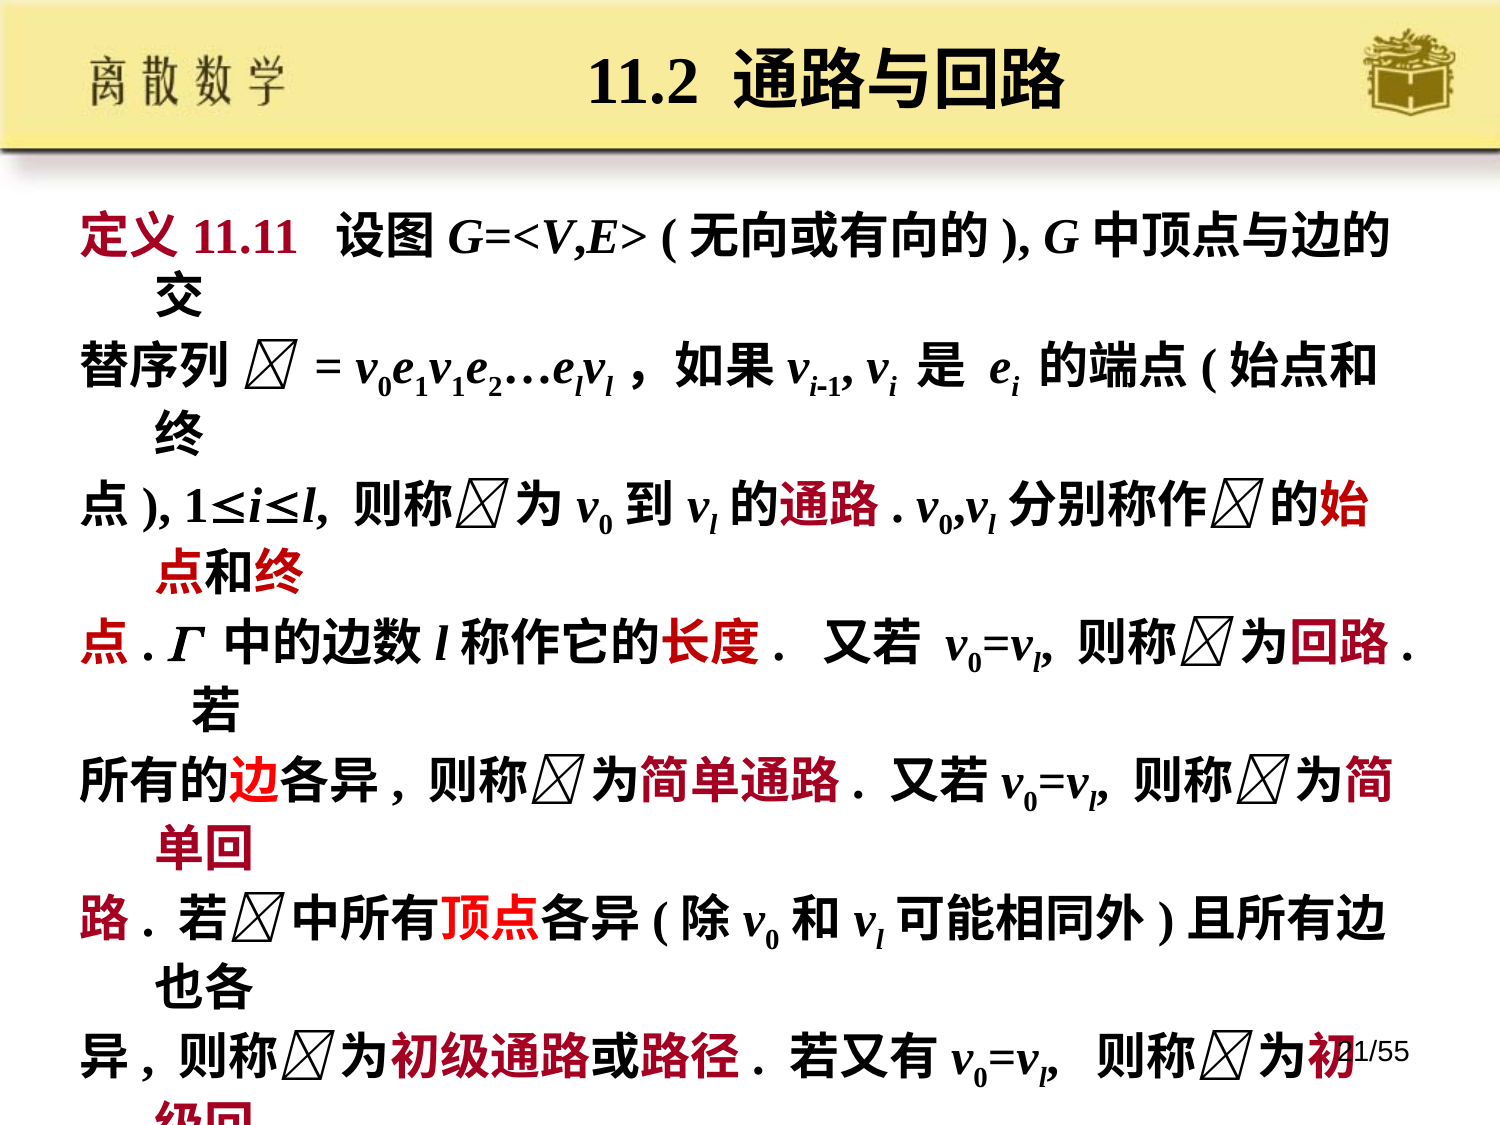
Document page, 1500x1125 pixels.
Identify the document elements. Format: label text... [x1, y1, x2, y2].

title 11.2 通路与回路 [324, 42, 1329, 112]
list 定义11.11 设图G=<V,E> (无向或有向的), G中顶点与边的交 替序列  = v0e1v1e2…elvl，如果vi1, vi 是 ei 的端点(始点和终 点), 1il, 则称 为v0到vl的通路. v0,vl分别称作 的始点和终 点.  中的边数l称作它的长度. 又若 v0=vl, 则称 为回路. 若 所有的边各异, 则称 为简单通路. 又若v0=vl, 则称 为简单回 路. 若 中所有顶点各异(除v0和vl可能相同外)且所有边也各 异, 则称 为初级通路或路径. 若又有v0=vl, 则称 为初级回 路或圈. 长度为奇数的圈称为奇圈, 长度为偶数的圈称为偶圈. 若 中有边重复出现, 则 称为复杂通路. 若又有v0=vl, 则称  为复杂回路. [64, 196, 1415, 965]
picture [0, 0, 1500, 1125]
slide_number 21/55 [1074, 1024, 1426, 1103]
